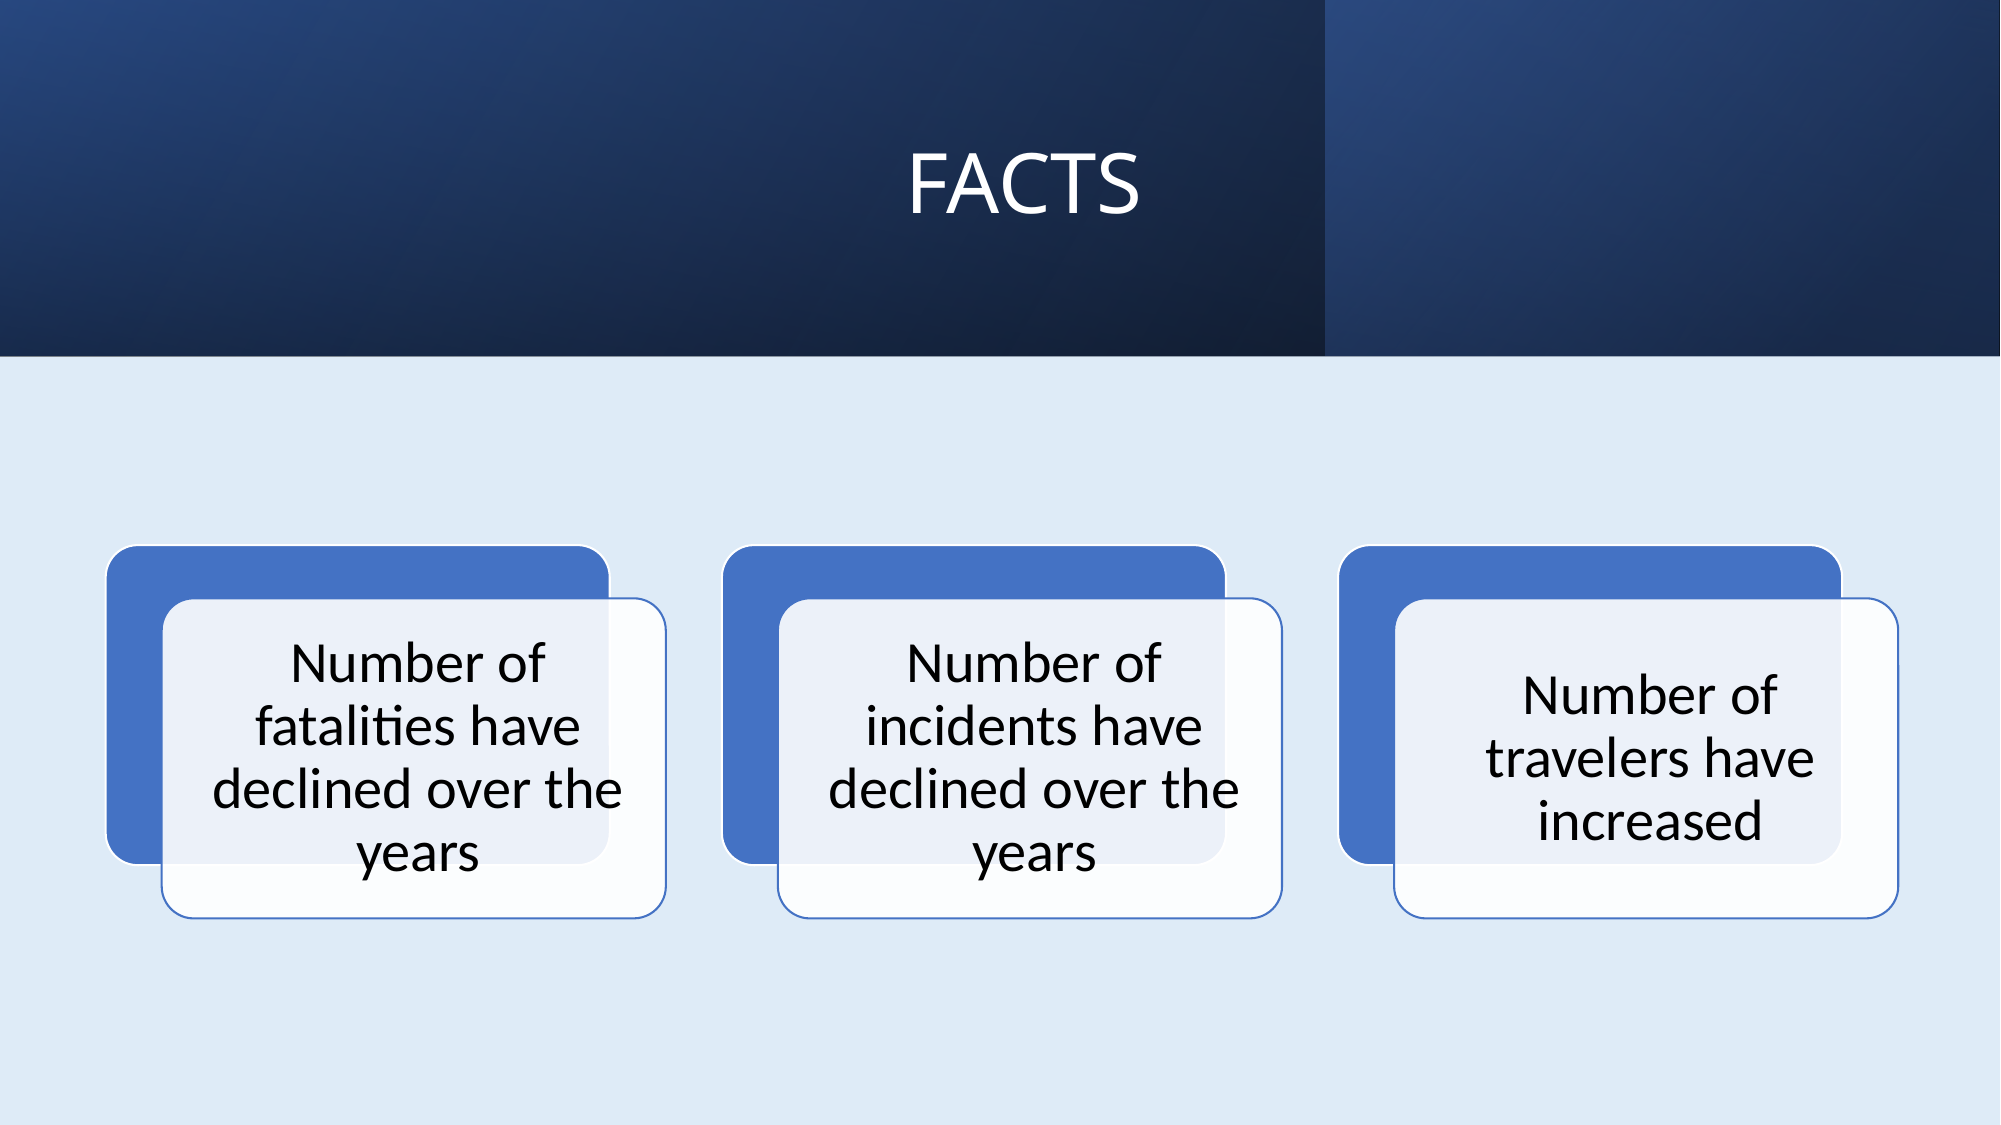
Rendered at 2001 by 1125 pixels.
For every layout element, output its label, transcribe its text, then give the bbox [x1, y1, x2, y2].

text_box [0, 0, 2000, 357]
title FACTS [226, 57, 1822, 316]
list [105, 429, 1899, 1035]
text_box [0, 357, 2000, 1125]
